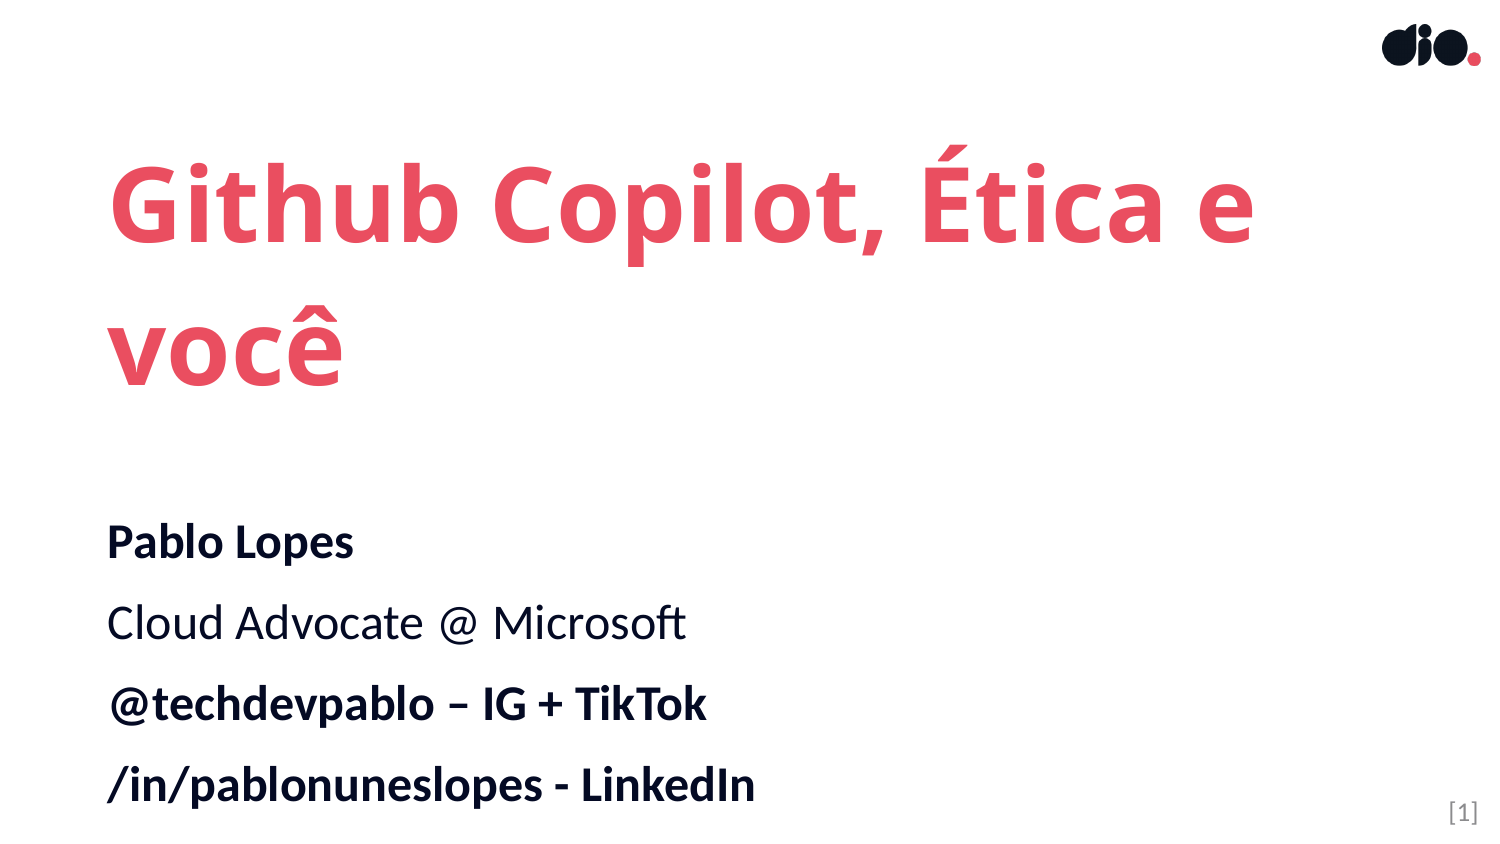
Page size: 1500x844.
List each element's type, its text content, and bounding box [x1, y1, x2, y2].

slide_number [1] [1403, 779, 1494, 844]
text_box Github Copilot, Ética e você [92, 104, 1402, 422]
text_box Pablo Lopes Cloud Advocate @ Microsoft @techdevpablo – IG + TikTok /in/pablonuneslopes - LinkedIn [92, 493, 1202, 812]
picture [1382, 24, 1481, 66]
